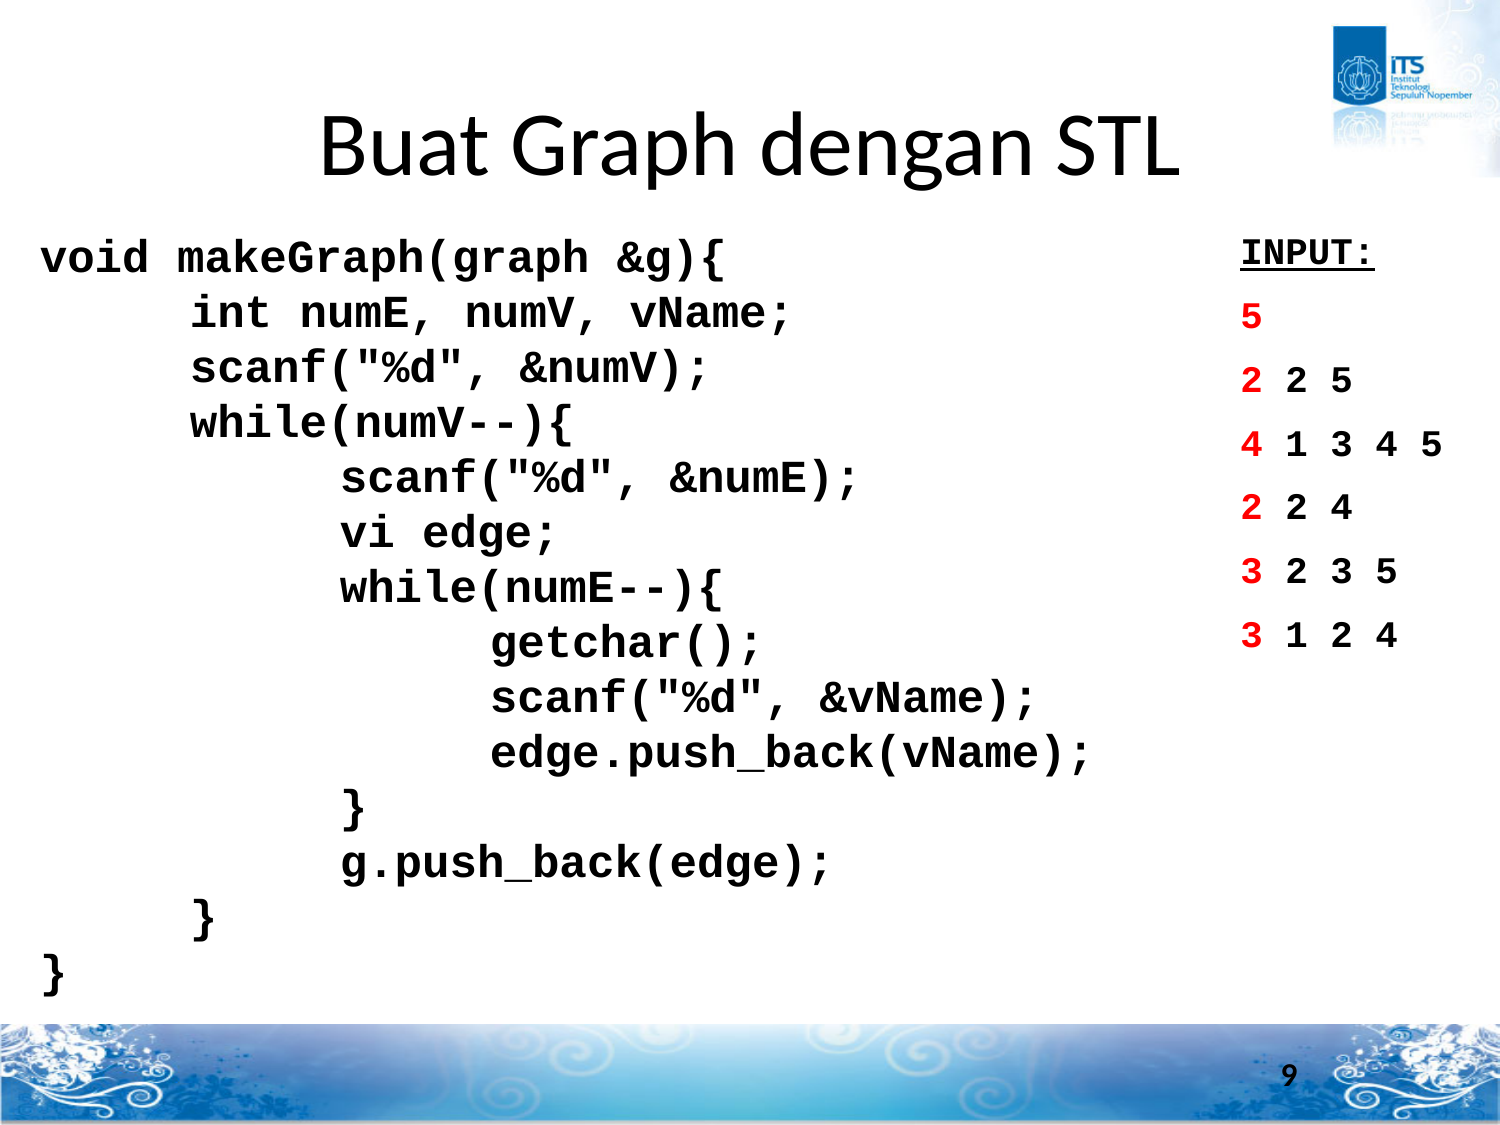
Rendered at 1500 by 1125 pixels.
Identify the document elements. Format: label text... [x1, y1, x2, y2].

picture [0, 1024, 1500, 1125]
text_box void makeGraph(graph &g){ int numE, numV, vName; scanf("%d", &numV); while(numV--){ scanf("%d", &numE); vi edge; while(numE--){ getchar(); scanf("%d", &vName); edge.push_back(vName); } g.push_back(edge); } } [24, 219, 1188, 1005]
text_box INPUT: 5 2 2 5 4 1 3 4 5 2 2 4 3 2 3 5 3 1 2 4 [1225, 219, 1458, 663]
picture [1299, 0, 1500, 178]
title Buat Graph dengan STL [75, 45, 1425, 233]
slide_number 9 [1074, 1042, 1313, 1103]
